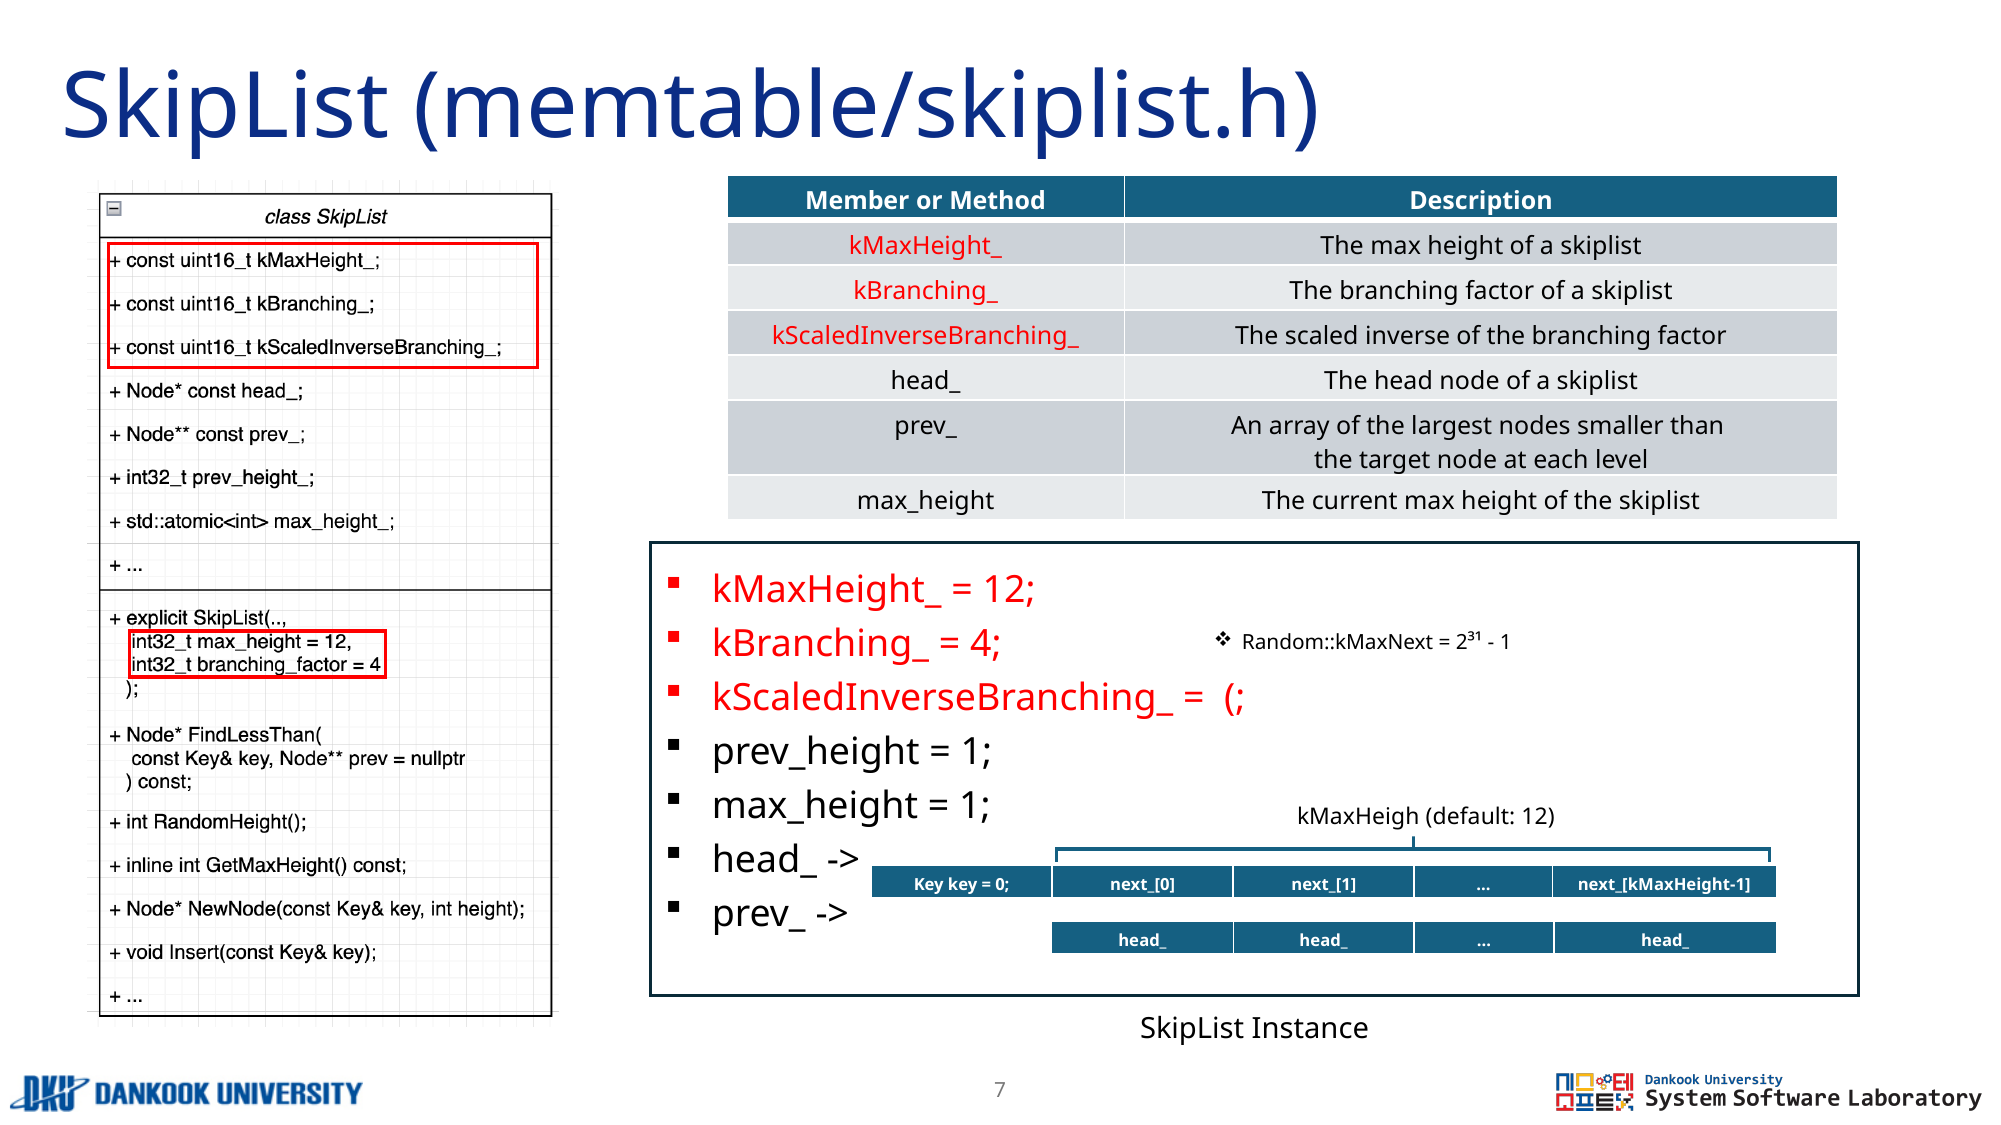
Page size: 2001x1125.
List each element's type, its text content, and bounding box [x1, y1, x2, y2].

table_cell The scaled inverse of the branching factor [1125, 311, 1837, 354]
picture [9, 1075, 363, 1112]
table_cell kScaledInverseBranching_ [728, 311, 1124, 354]
table_cell prev_ [728, 401, 1124, 474]
table_cell The branching factor of a skiplist [1125, 266, 1837, 309]
table_cell The current max height of the skiplist [1125, 476, 1837, 519]
table_cell The max height of a skiplist [1125, 223, 1837, 264]
table_cell kMaxHeight_ [728, 223, 1124, 264]
table_cell The head node of a skiplist [1125, 356, 1837, 399]
table_cell head_ [728, 356, 1124, 399]
text_box SkipList Instance [1125, 1001, 1384, 1052]
table_cell kBranching_ [728, 266, 1124, 309]
table_header Member or Method [728, 176, 1124, 217]
picture [1548, 1064, 2001, 1125]
title SkipList (memtable/skiplist.h) [46, 28, 1892, 187]
picture [86, 179, 560, 1028]
slide_number 7 [774, 1067, 1225, 1116]
table_cell An array of the largest nodes smaller than the target node at each level [1125, 401, 1837, 474]
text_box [649, 541, 1860, 997]
table_header Description [1125, 176, 1837, 217]
table_cell max_height [728, 476, 1124, 519]
